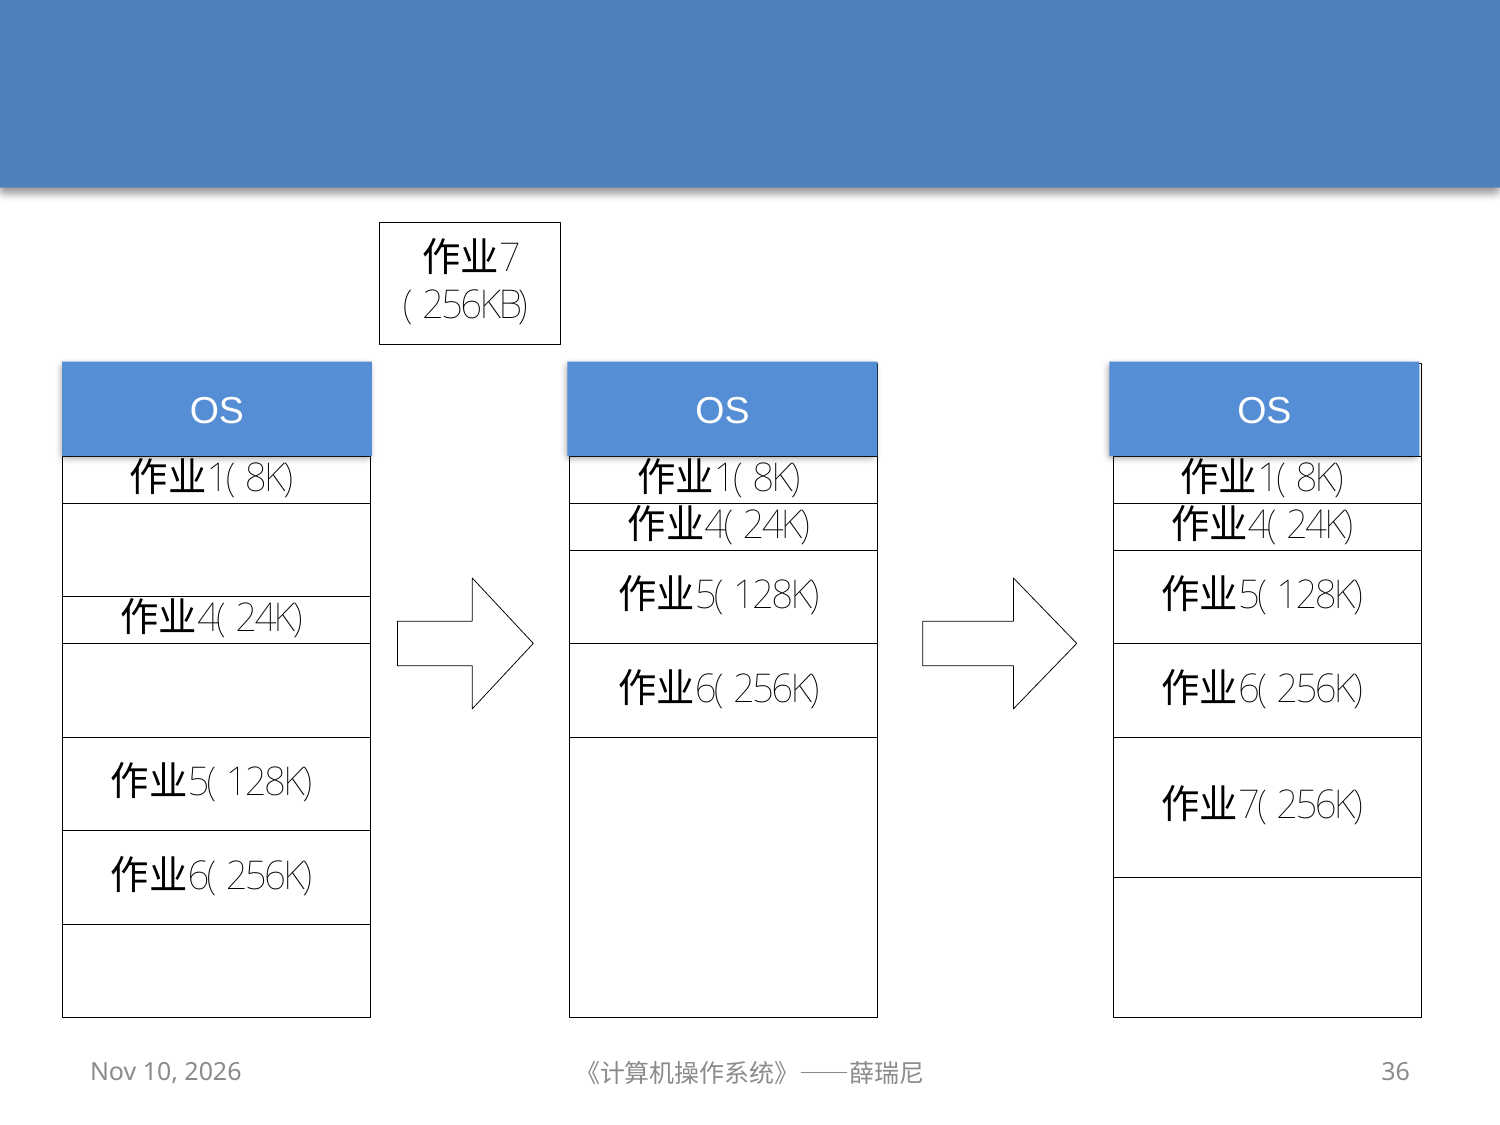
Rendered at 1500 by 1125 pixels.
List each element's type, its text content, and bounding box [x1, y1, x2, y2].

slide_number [75, 1042, 425, 1103]
slide_number 36 [1074, 1042, 1425, 1103]
footer 《计算机操作系统》——薛瑞尼 [512, 1042, 988, 1103]
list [58, 218, 1426, 1022]
